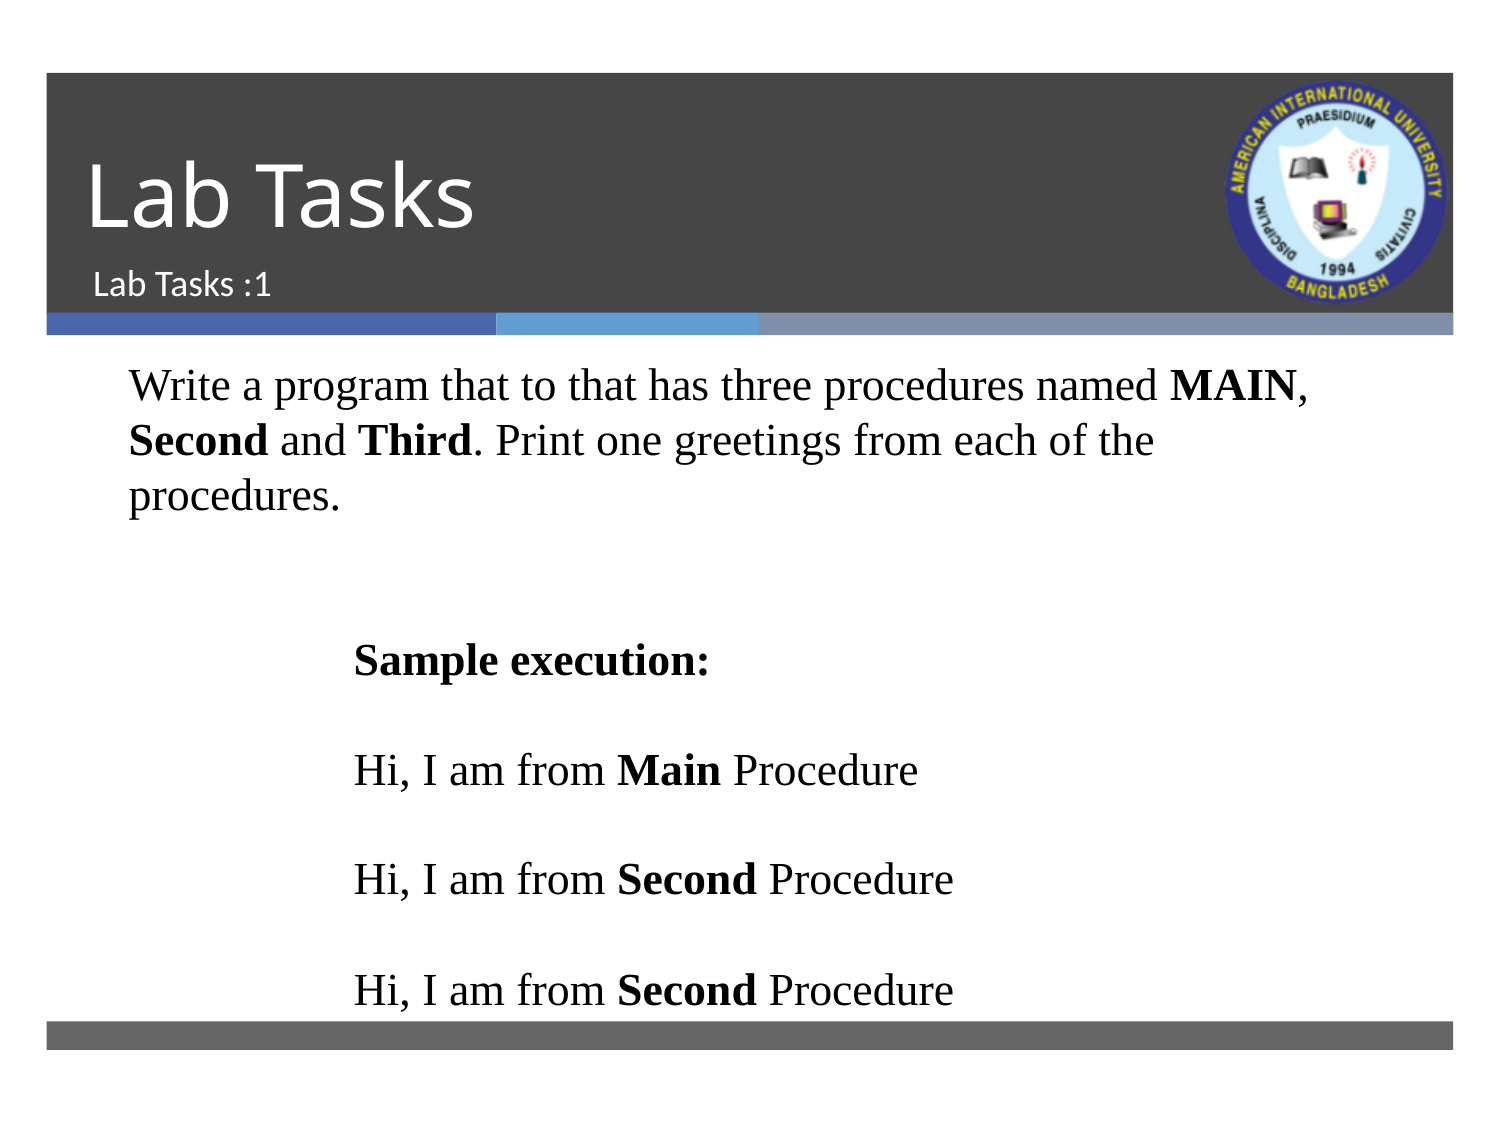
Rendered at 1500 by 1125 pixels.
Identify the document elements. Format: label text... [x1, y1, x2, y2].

subtitle Lab Tasks :1 [78, 251, 1351, 331]
title Lab Tasks [69, 73, 1351, 253]
picture [1351, 75, 1454, 310]
text_box Write a program that to that has three procedures named MAIN, Second and Third. Print one greetings from each of the procedures. Sample execution: Hi, I am from Main Procedure Hi, I am from Second Procedure Hi, I am from Second Procedure [113, 347, 1386, 1077]
